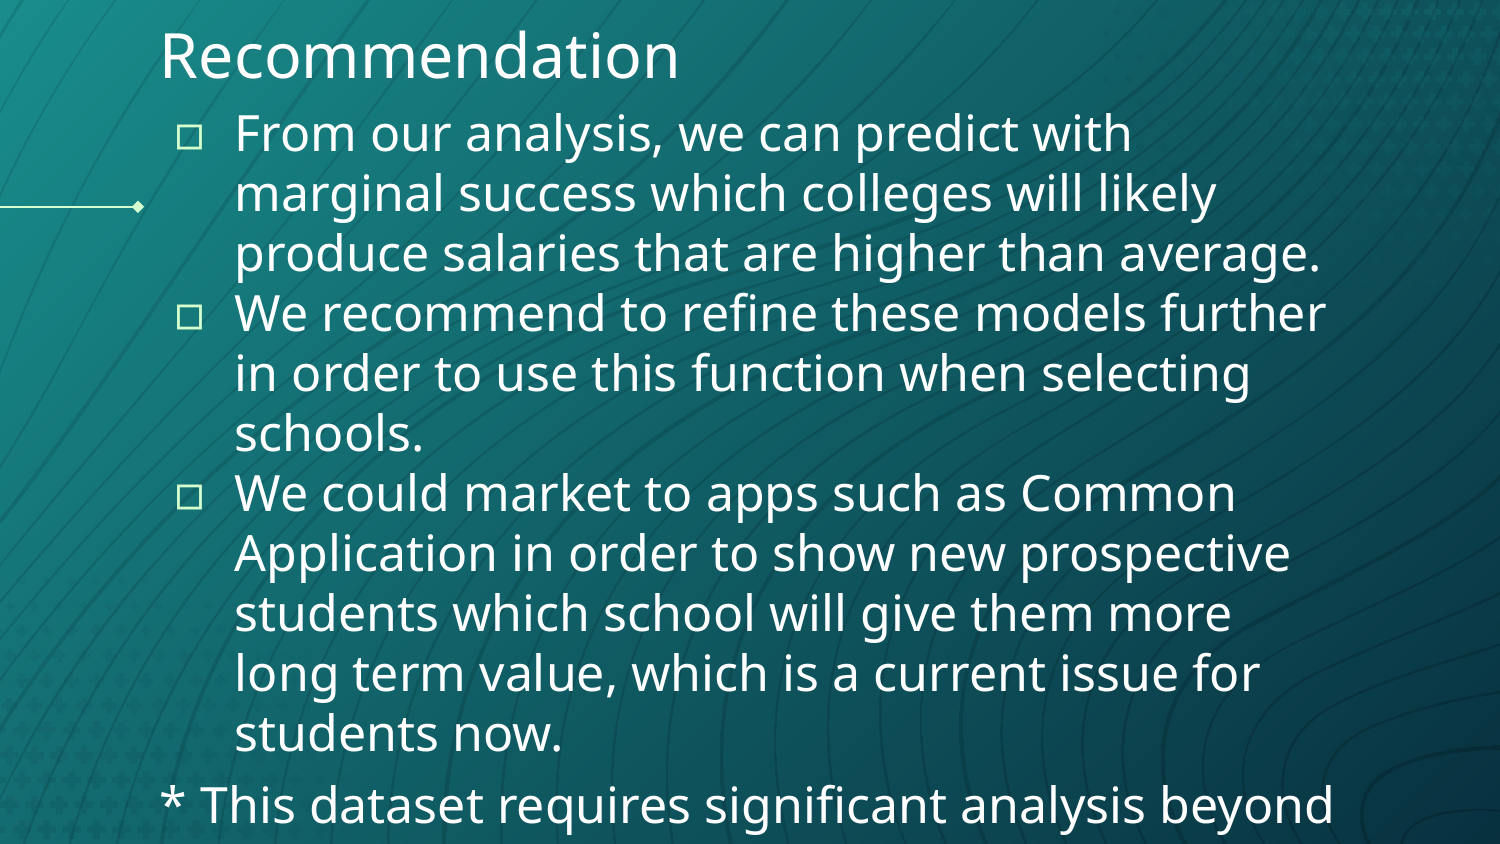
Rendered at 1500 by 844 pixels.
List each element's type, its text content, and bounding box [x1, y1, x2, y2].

list From our analysis, we can predict with marginal success which colleges will likely produce salaries that are higher than average. We recommend to refine these models further in order to use this function when selecting schools. We could market to apps such as Common Application in order to show new prospective students which school will give them more long term value, which is a current issue for students now. * This dataset requires significant analysis beyond the scope of this course to account for all 1,700+ columns and 13 years worth of data for thousands of schools. [159, 101, 1340, 545]
title Recommendation [159, 25, 1340, 91]
